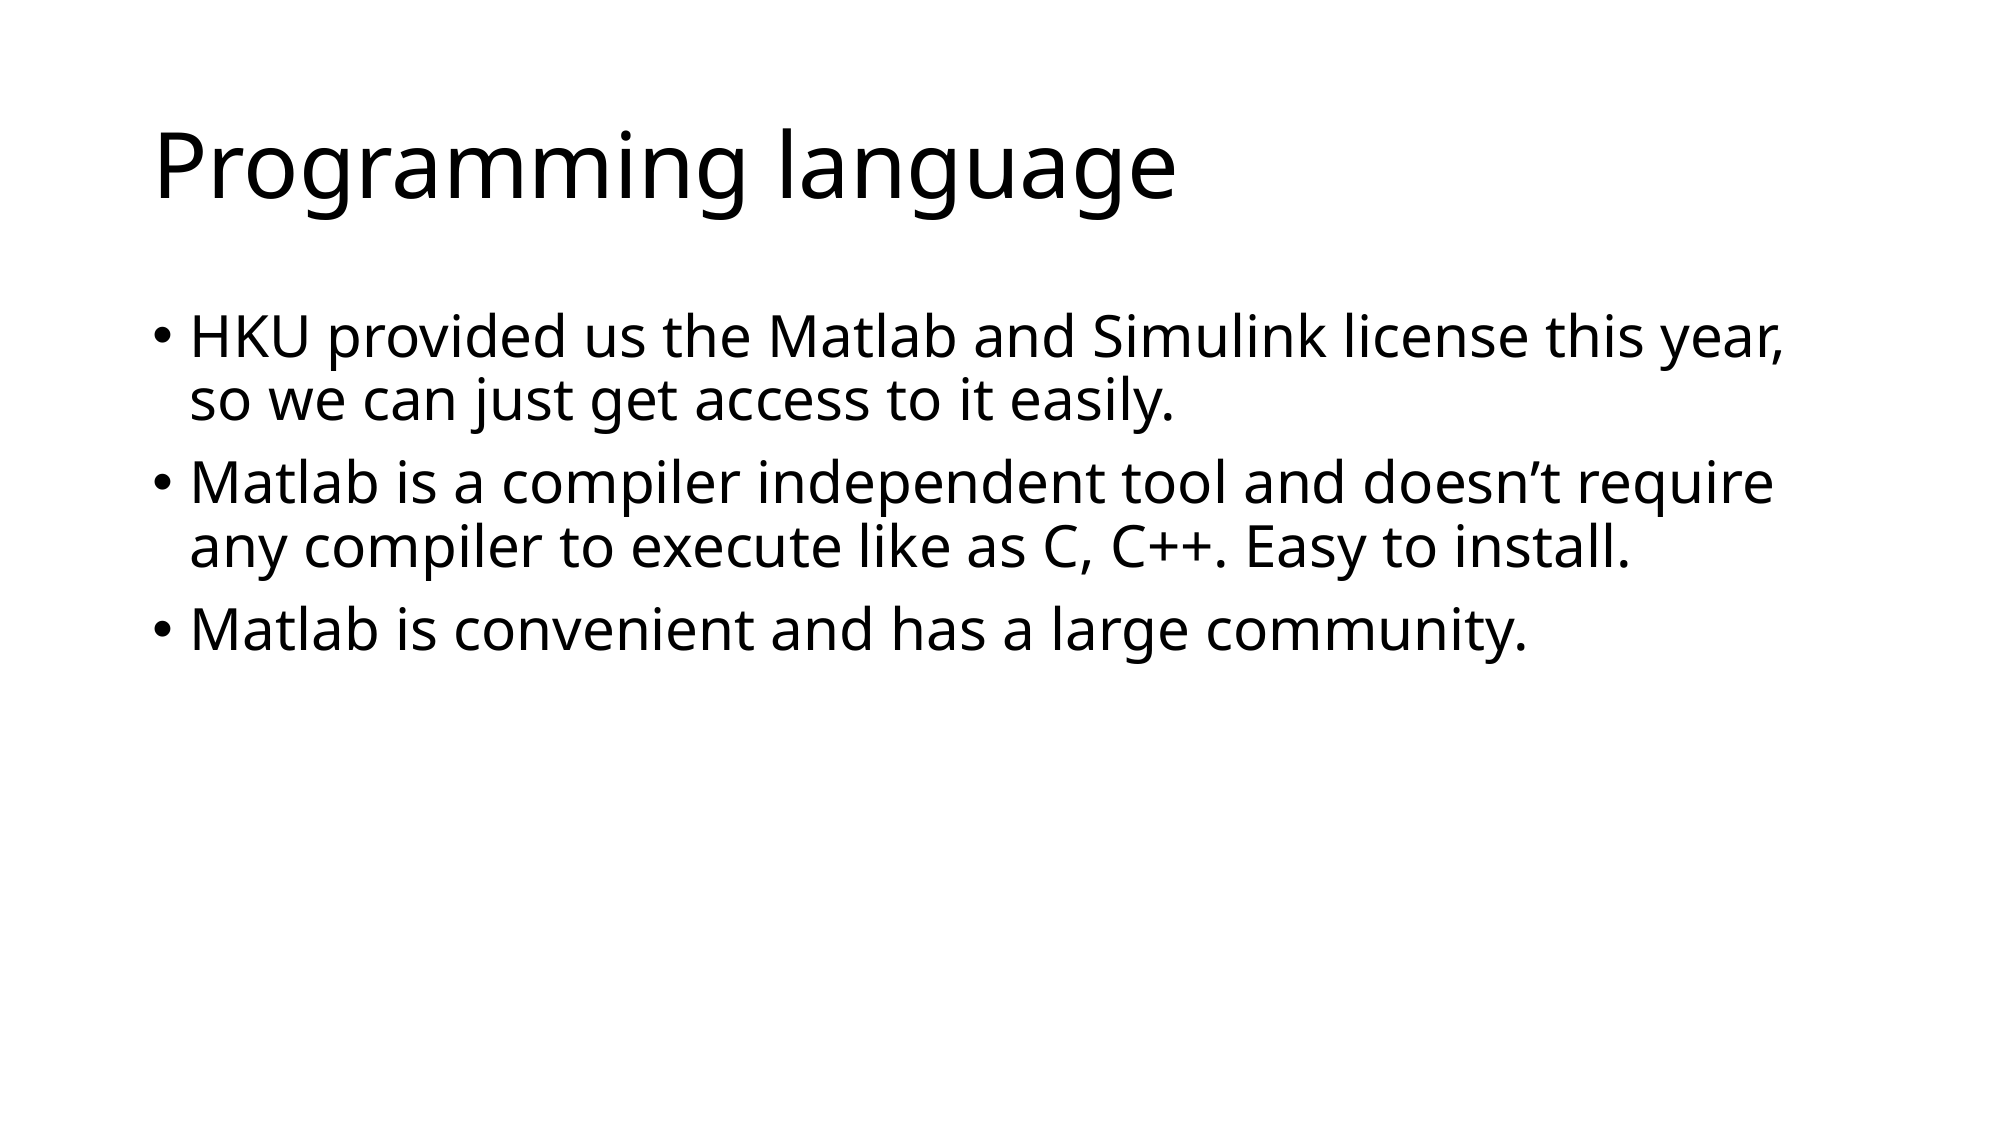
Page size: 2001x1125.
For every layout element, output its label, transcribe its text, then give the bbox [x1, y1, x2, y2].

list HKU provided us the Matlab and Simulink license this year, so we can just get access to it easily. Matlab is a compiler independent tool and doesn’t require any compiler to execute like as C, C++. Easy to install. Matlab is convenient and has a large community. [137, 299, 1863, 1014]
title Programming language [137, 59, 1863, 278]
